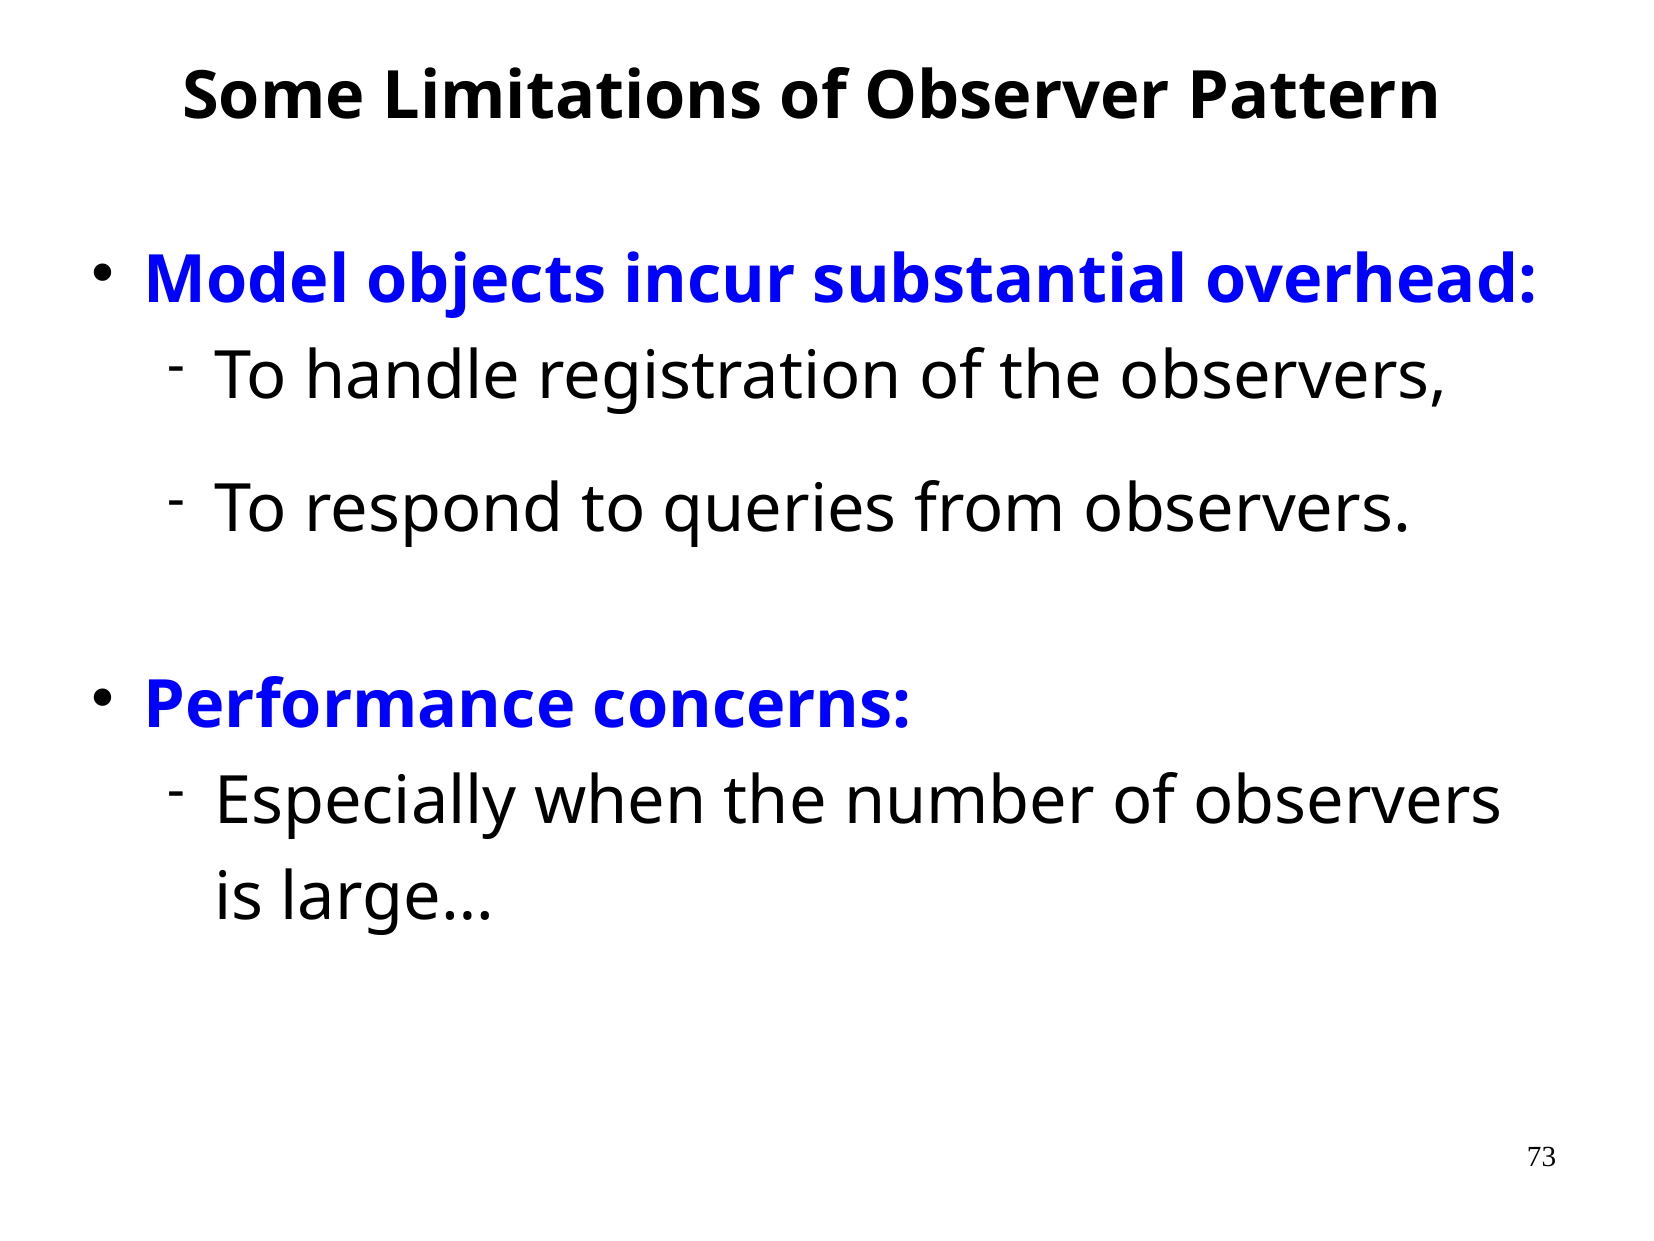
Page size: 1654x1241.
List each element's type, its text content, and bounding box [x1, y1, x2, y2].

title Some Limitations of Observer Pattern [4, 0, 1620, 199]
list Model objects incur substantial overhead: To handle registration of the observers, To respond to queries from observers. Performance concerns: Especially when the number of observers is large… [74, 220, 1552, 1132]
